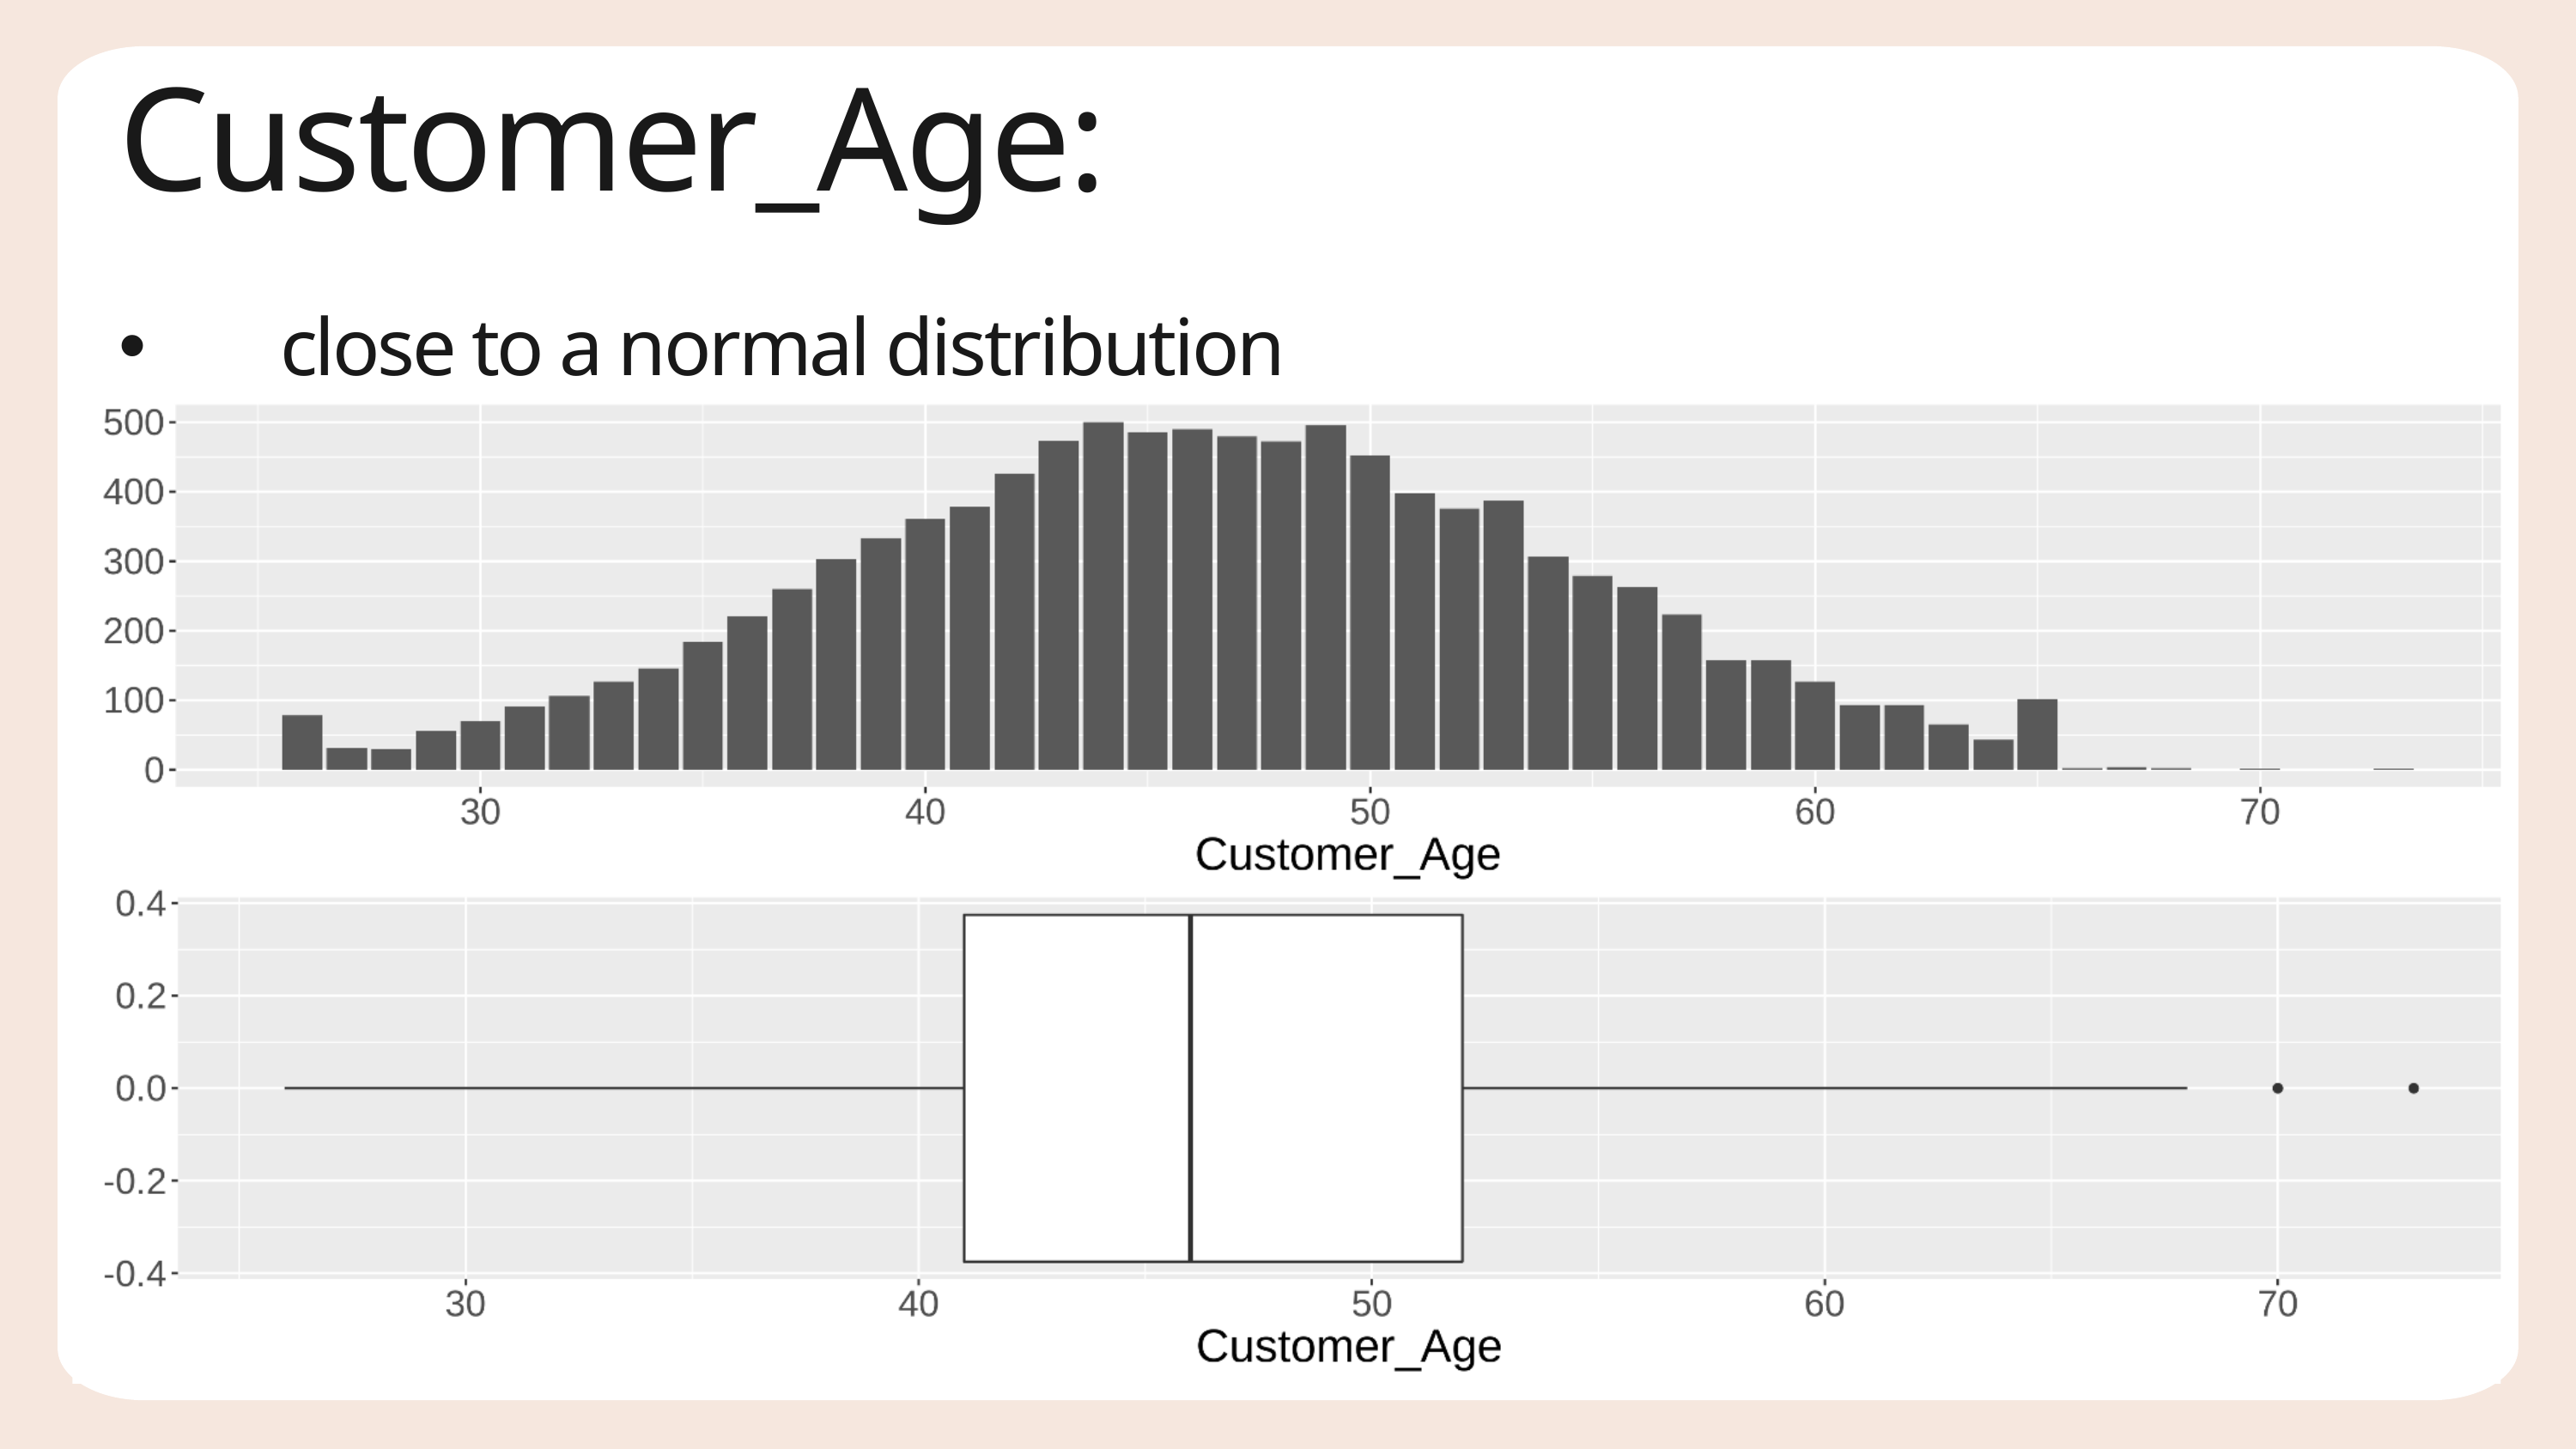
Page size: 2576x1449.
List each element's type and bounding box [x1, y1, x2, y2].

text_box [57, 45, 2519, 1401]
picture [72, 392, 2501, 1385]
